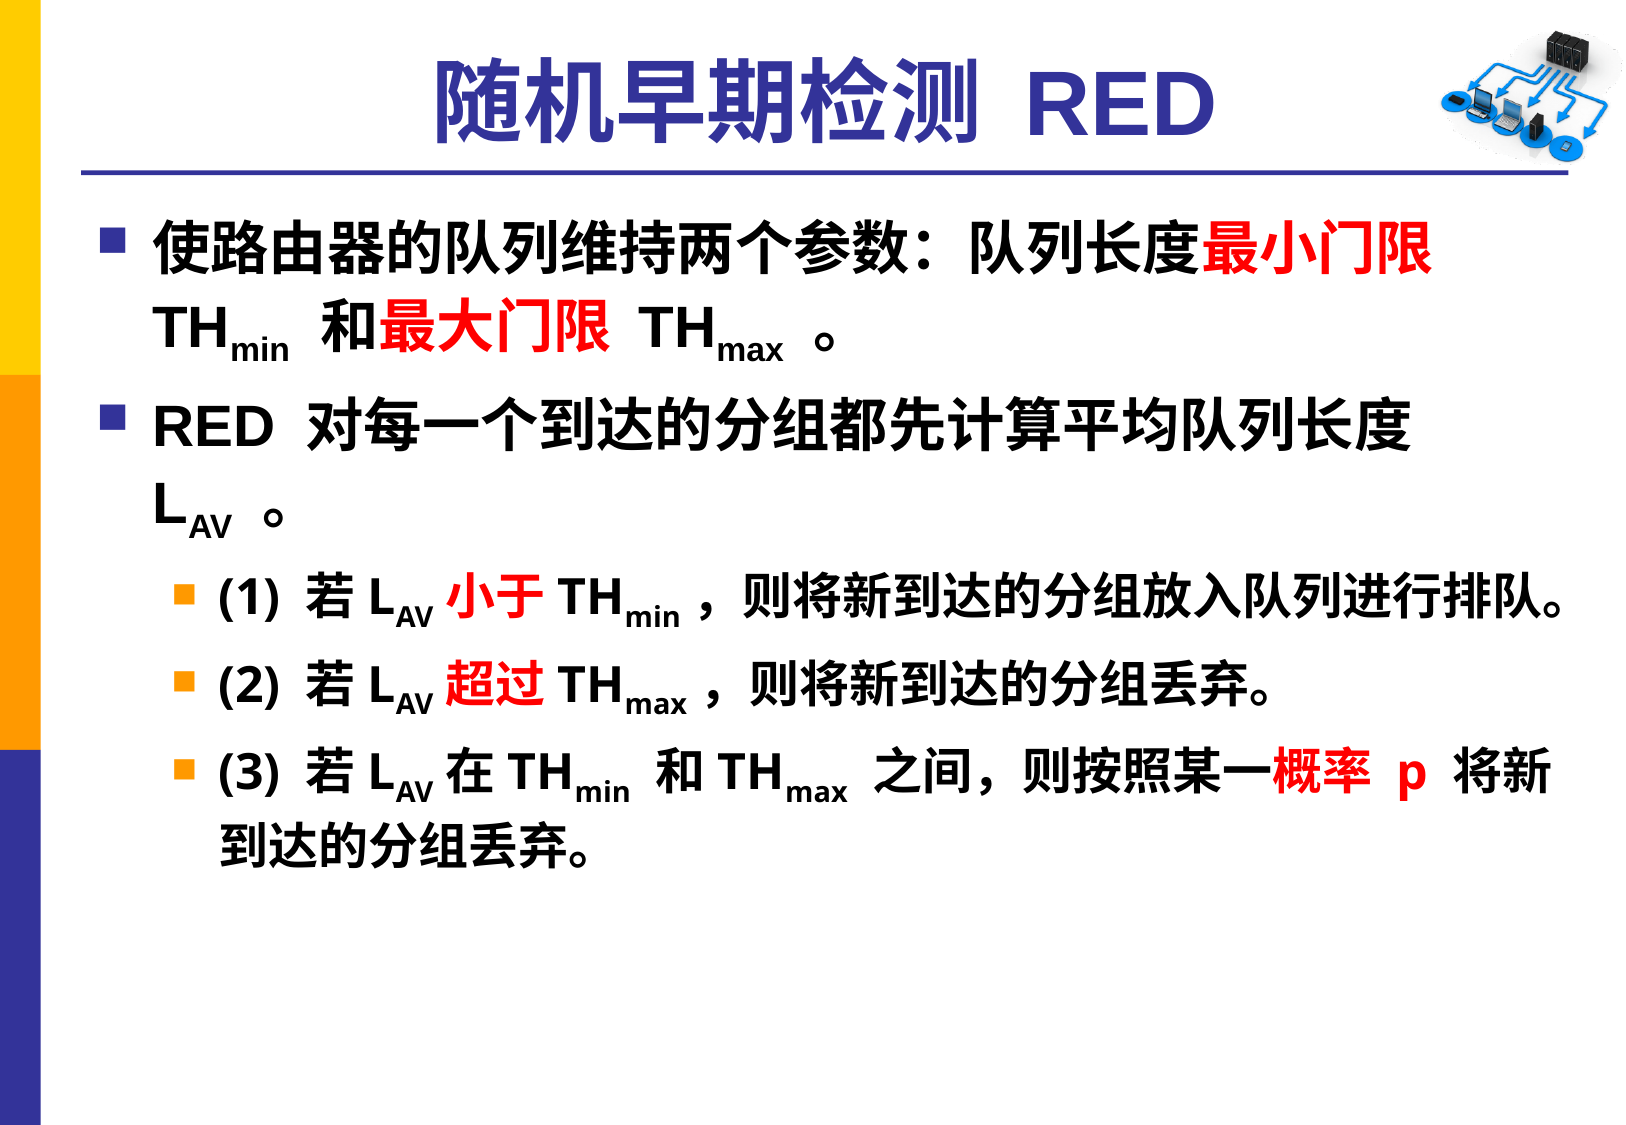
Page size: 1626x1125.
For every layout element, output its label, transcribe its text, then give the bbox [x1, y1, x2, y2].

list 使路由器的队列维持两个参数：队列长度最小门限 THmin 和最大门限 THmax 。 RED 对每一个到达的分组都先计算平均队列长度 LAV 。 (1) 若LAV小于THmin，则将新到达的分组放入队列进行排队。 (2) 若LAV超过THmax，则将新到达的分组丢弃。 (3) 若LAV在THmin 和THmax 之间，则按照某一概率 p 将新到达的分组丢弃。 [81, 196, 1569, 1006]
title 随机早期检测 RED [81, 30, 1569, 161]
picture [1438, 30, 1624, 165]
